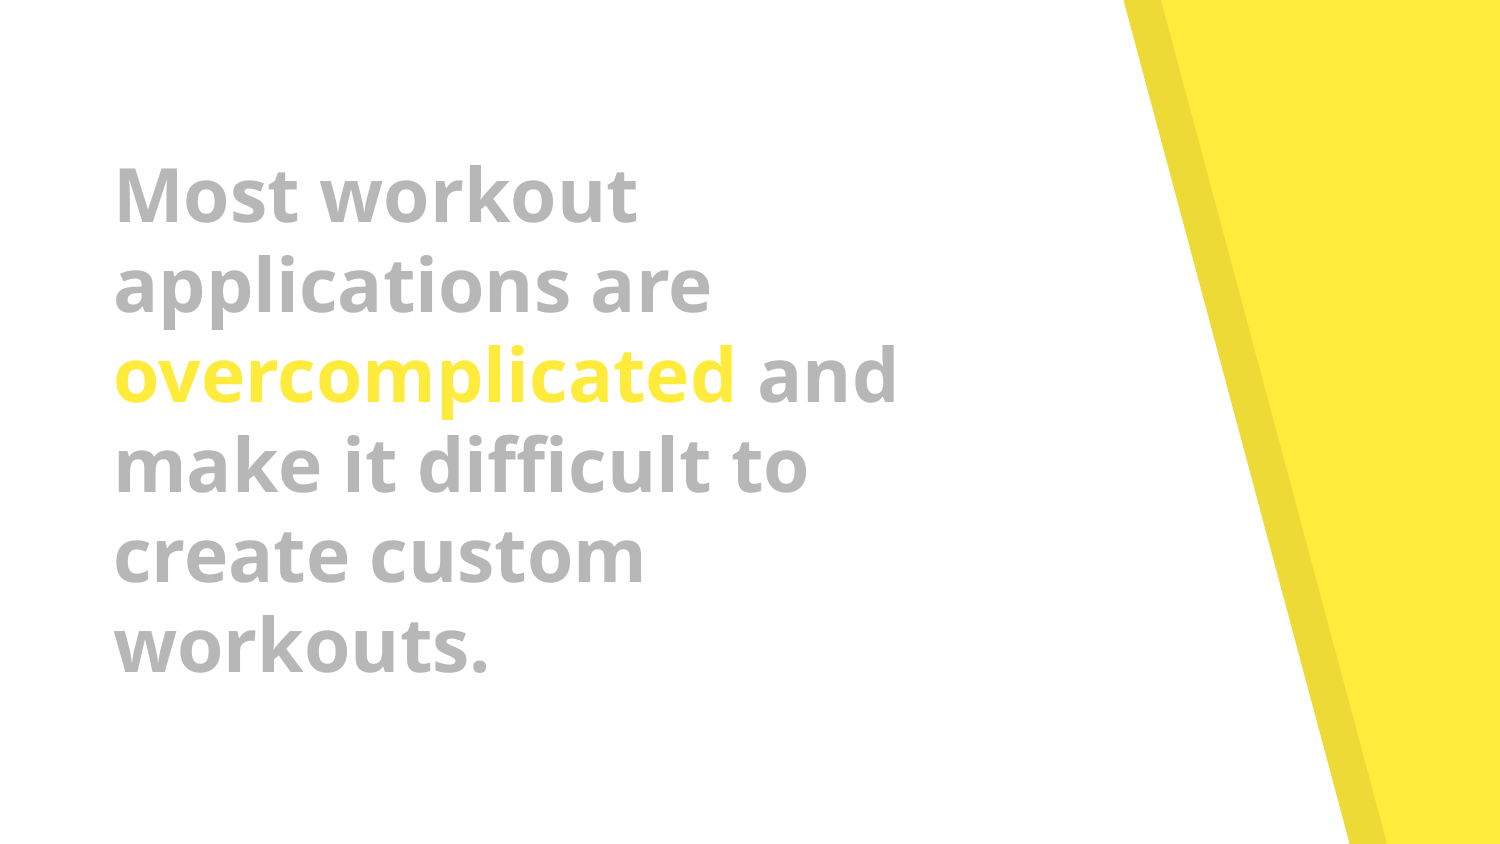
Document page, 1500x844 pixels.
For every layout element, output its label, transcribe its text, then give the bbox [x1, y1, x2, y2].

title Most workout applications are overcomplicated and make it difficult to create custom workouts. [98, 512, 960, 703]
